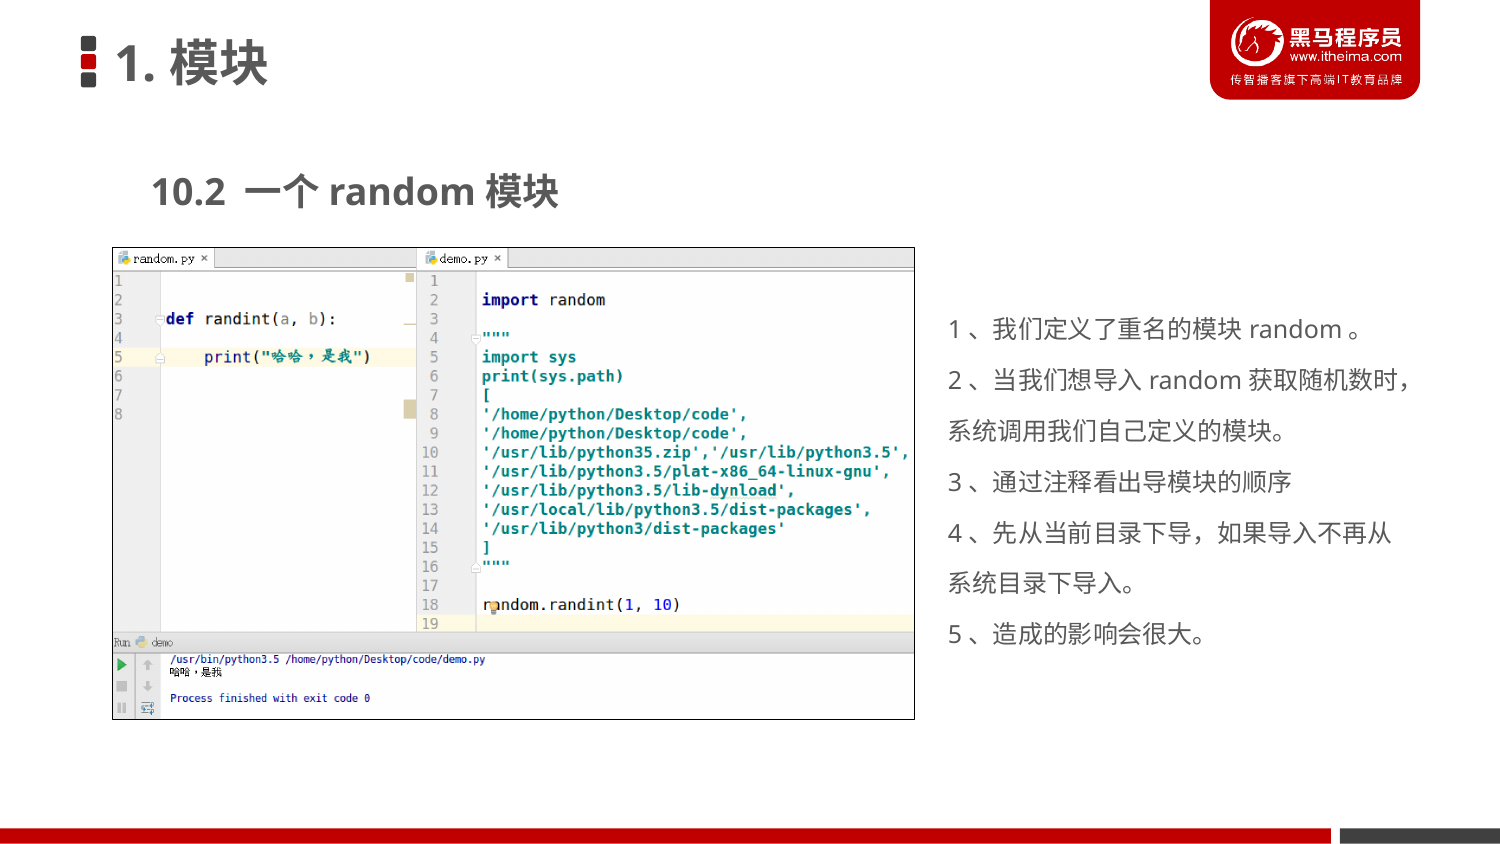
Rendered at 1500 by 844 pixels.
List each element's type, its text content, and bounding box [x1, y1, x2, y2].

picture [1212, 8, 1421, 94]
text_box 1、我们定义了重名的模块random。 2、当我们想导入random获取随机数时， 系统调用我们自己定义的模块。 3、通过注释看出导模块的顺序 4、先从当前目录下导，如果导入不再从 系统目录下导入。 5、造成的影响会很大。 [933, 306, 1439, 656]
picture [111, 247, 914, 720]
text_box 1.模块 [103, 0, 987, 132]
text_box 10.2 一个random模块 [135, 160, 713, 221]
